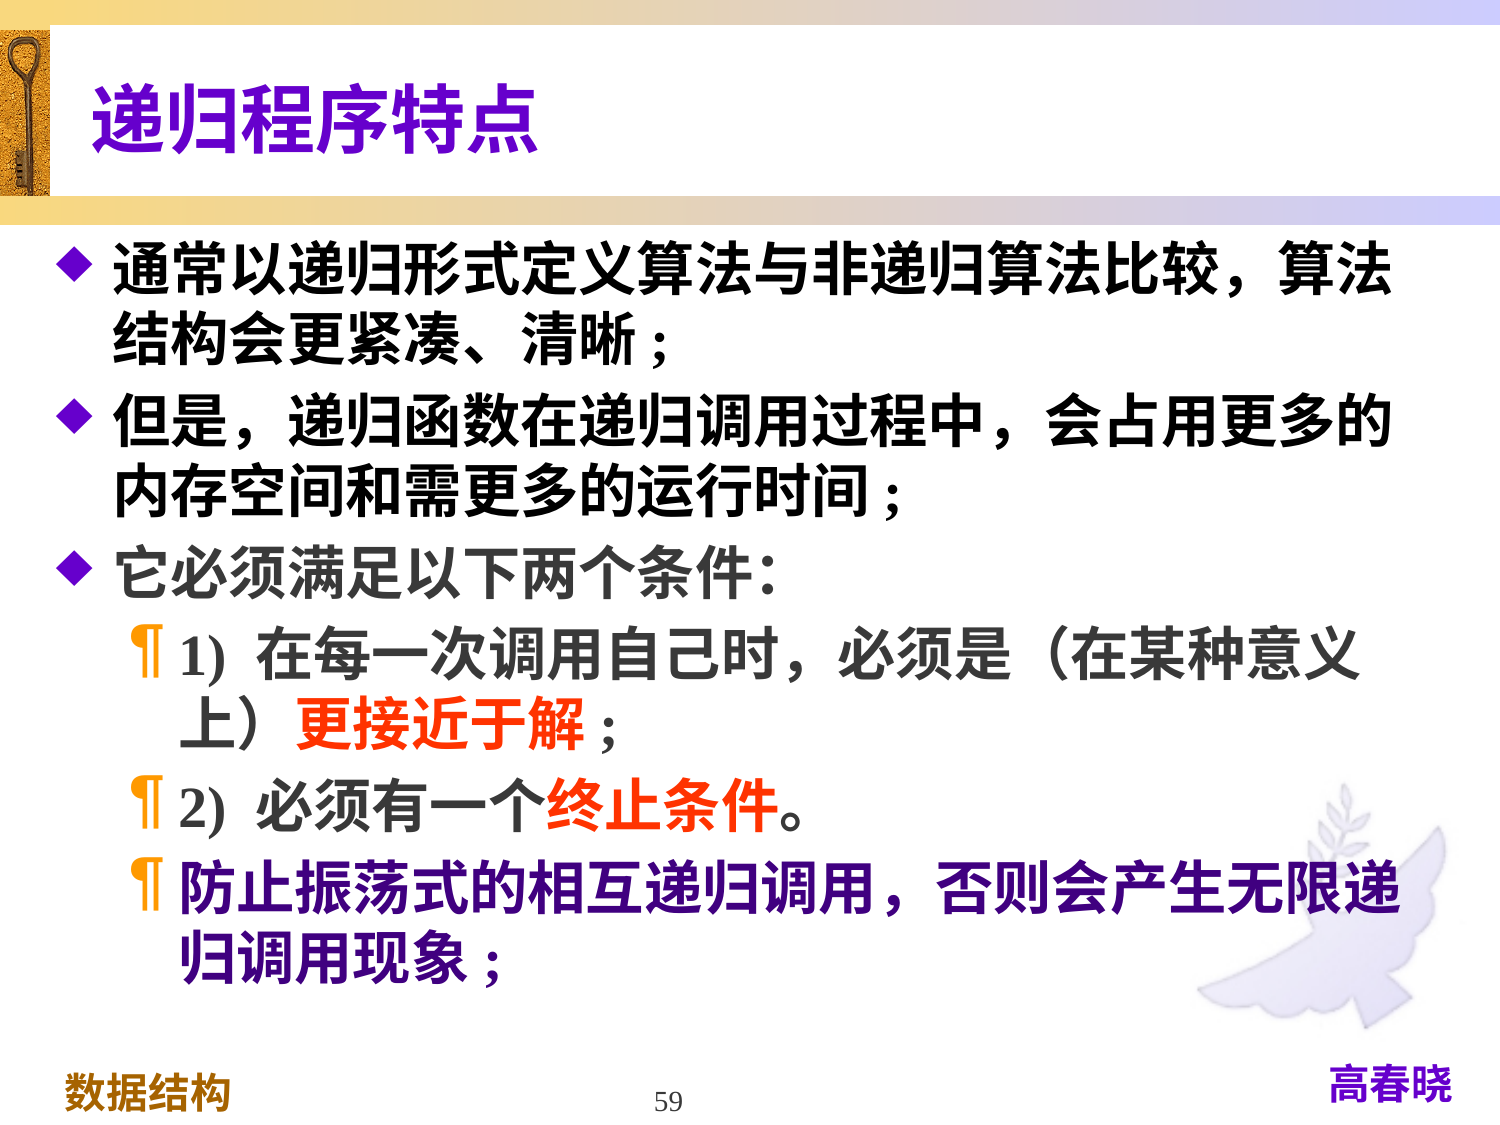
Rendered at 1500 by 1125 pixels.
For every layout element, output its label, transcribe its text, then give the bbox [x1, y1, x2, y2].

picture [1175, 774, 1471, 1050]
picture [0, 30, 50, 196]
title 递归程序特点 [75, 37, 1500, 198]
list 通常以递归形式定义算法与非递归算法比较，算法结构会更紧凑、清晰; 但是，递归函数在递归调用过程中，会占用更多的内存空间和需更多的运行时间; 它必须满足以下两个条件： 1) 在每一次调用自己时，必须是（在某种意义上）更接近于解; 2) 必须有一个终止条件。 防止振荡式的相互递归调用，否则会产生无限递归调用现象; [41, 224, 1467, 1038]
slide_number 59 [511, 1049, 826, 1125]
